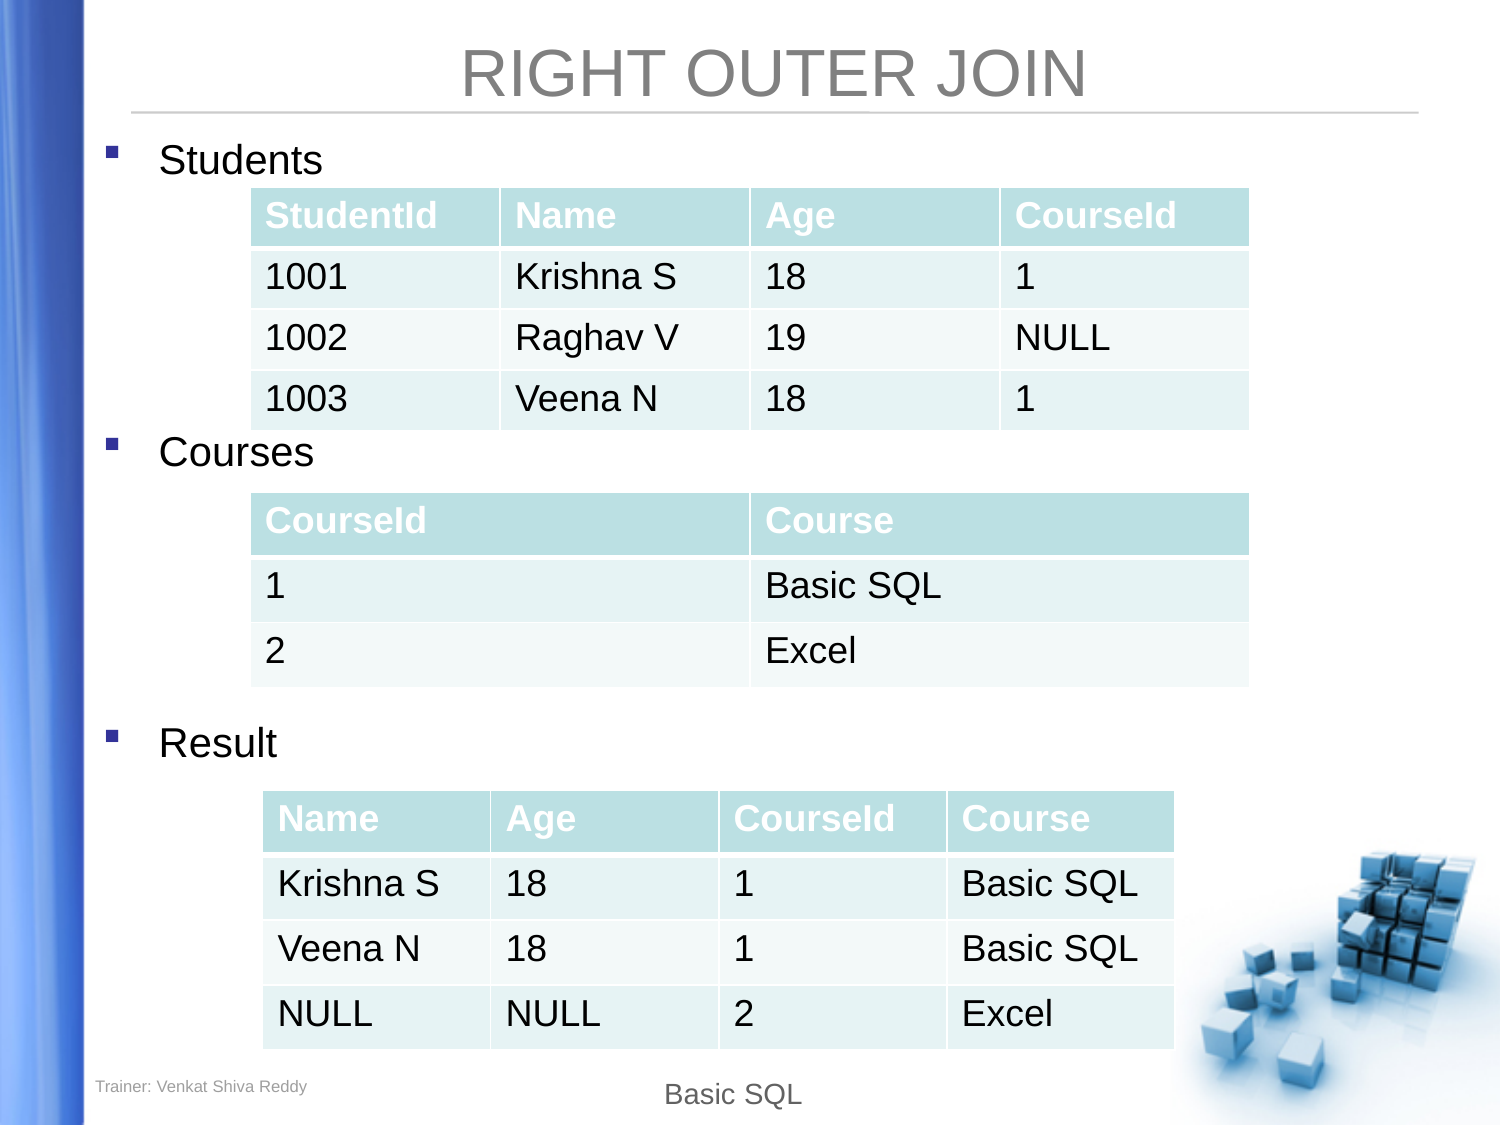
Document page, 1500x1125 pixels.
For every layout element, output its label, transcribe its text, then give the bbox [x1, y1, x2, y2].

table_cell Raghav V [501, 310, 749, 369]
table_cell NULL [263, 986, 490, 1049]
table_header CourseId [251, 493, 749, 555]
picture [0, 0, 1500, 1125]
table_cell 2 [720, 986, 946, 1049]
table_cell 1 [720, 921, 946, 984]
table_cell Excel [751, 623, 1249, 687]
table_cell Basic SQL [948, 921, 1174, 984]
table_cell Excel [948, 986, 1174, 1049]
table_header StudentId [251, 188, 499, 246]
table_cell 1002 [251, 310, 499, 369]
table_header Age [751, 188, 999, 246]
table_cell NULL [1001, 310, 1249, 369]
table_cell 1003 [251, 371, 499, 430]
table_cell 19 [751, 310, 999, 369]
table_cell 18 [751, 371, 999, 430]
table_cell 1 [251, 560, 749, 622]
table_header Name [501, 188, 749, 246]
table_cell 18 [751, 251, 999, 308]
table_cell Veena N [263, 921, 490, 984]
table_header CourseId [720, 791, 946, 852]
table_header Course [948, 791, 1174, 852]
table_cell 2 [251, 623, 749, 687]
table_cell Krishna S [501, 251, 749, 308]
table_cell 1001 [251, 251, 499, 308]
table_header Name [263, 791, 490, 852]
table_cell 1 [1001, 251, 1249, 308]
table_cell 1 [720, 858, 946, 919]
table_cell 18 [491, 858, 718, 919]
text_box [87, 125, 1463, 1063]
table_cell 1 [1001, 371, 1249, 430]
table_header CourseId [1001, 188, 1249, 246]
table_cell Basic SQL [751, 560, 1249, 622]
table_header Course [751, 493, 1249, 555]
table_header Age [491, 791, 718, 852]
table_cell Krishna S [263, 858, 490, 919]
table_cell Veena N [501, 371, 749, 430]
table_cell NULL [491, 986, 718, 1049]
table_cell Basic SQL [948, 858, 1174, 919]
text_box [87, 24, 1463, 116]
table_cell 18 [491, 921, 718, 984]
